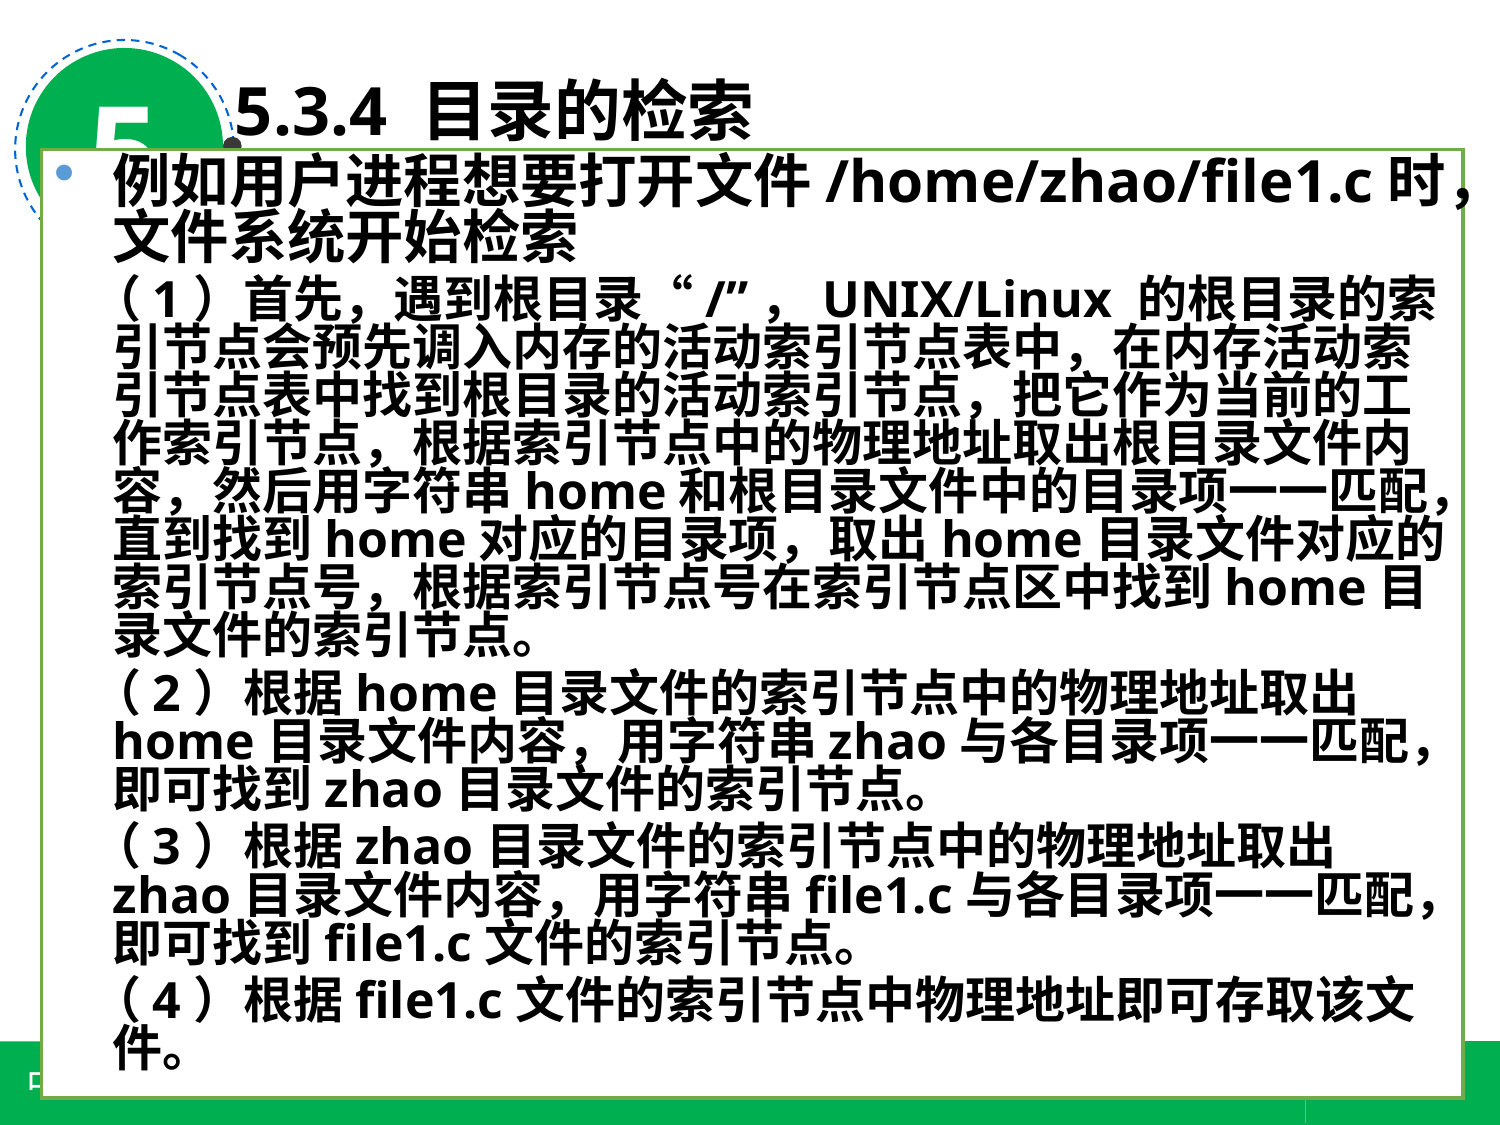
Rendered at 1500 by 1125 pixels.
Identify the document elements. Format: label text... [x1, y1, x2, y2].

text_box 5 [24, 46, 225, 200]
text_box 例如用户进程想要打开文件/home/zhao/file1.c时，文件系统开始检索 （1）首先，遇到根目录“/”，UNIX/Linux 的根目录的索引节点会预先调入内存的活动索引节点表中，在内存活动索引节点表中找到根目录的活动索引节点，把它作为当前的工作索引节点，根据索引节点中的物理地址取出根目录文件内容，然后用字符串home和根目录文件中的目录项一一匹配，直到找到home对应的目录项，取出home目录文件对应的索引节点号，根据索引节点号在索引节点区中找到home目录文件的索引节点。 （2）根据home目录文件的索引节点中的物理地址取出home目录文件内容，用字符串zhao与各目录项一一匹配，即可找到zhao目录文件的索引节点。 （3）根据zhao目录文件的索引节点中的物理地址取出zhao目录文件内容，用字符串file1.c与各目录项一一匹配，即可找到file1.c文件的索引节点。 （4）根据file1.c文件的索引节点中物理地址即可存取该文件。 [40, 149, 1464, 1099]
text_box 5.3.4 目录的检索 [220, 61, 1399, 149]
text_box [14, 38, 220, 221]
